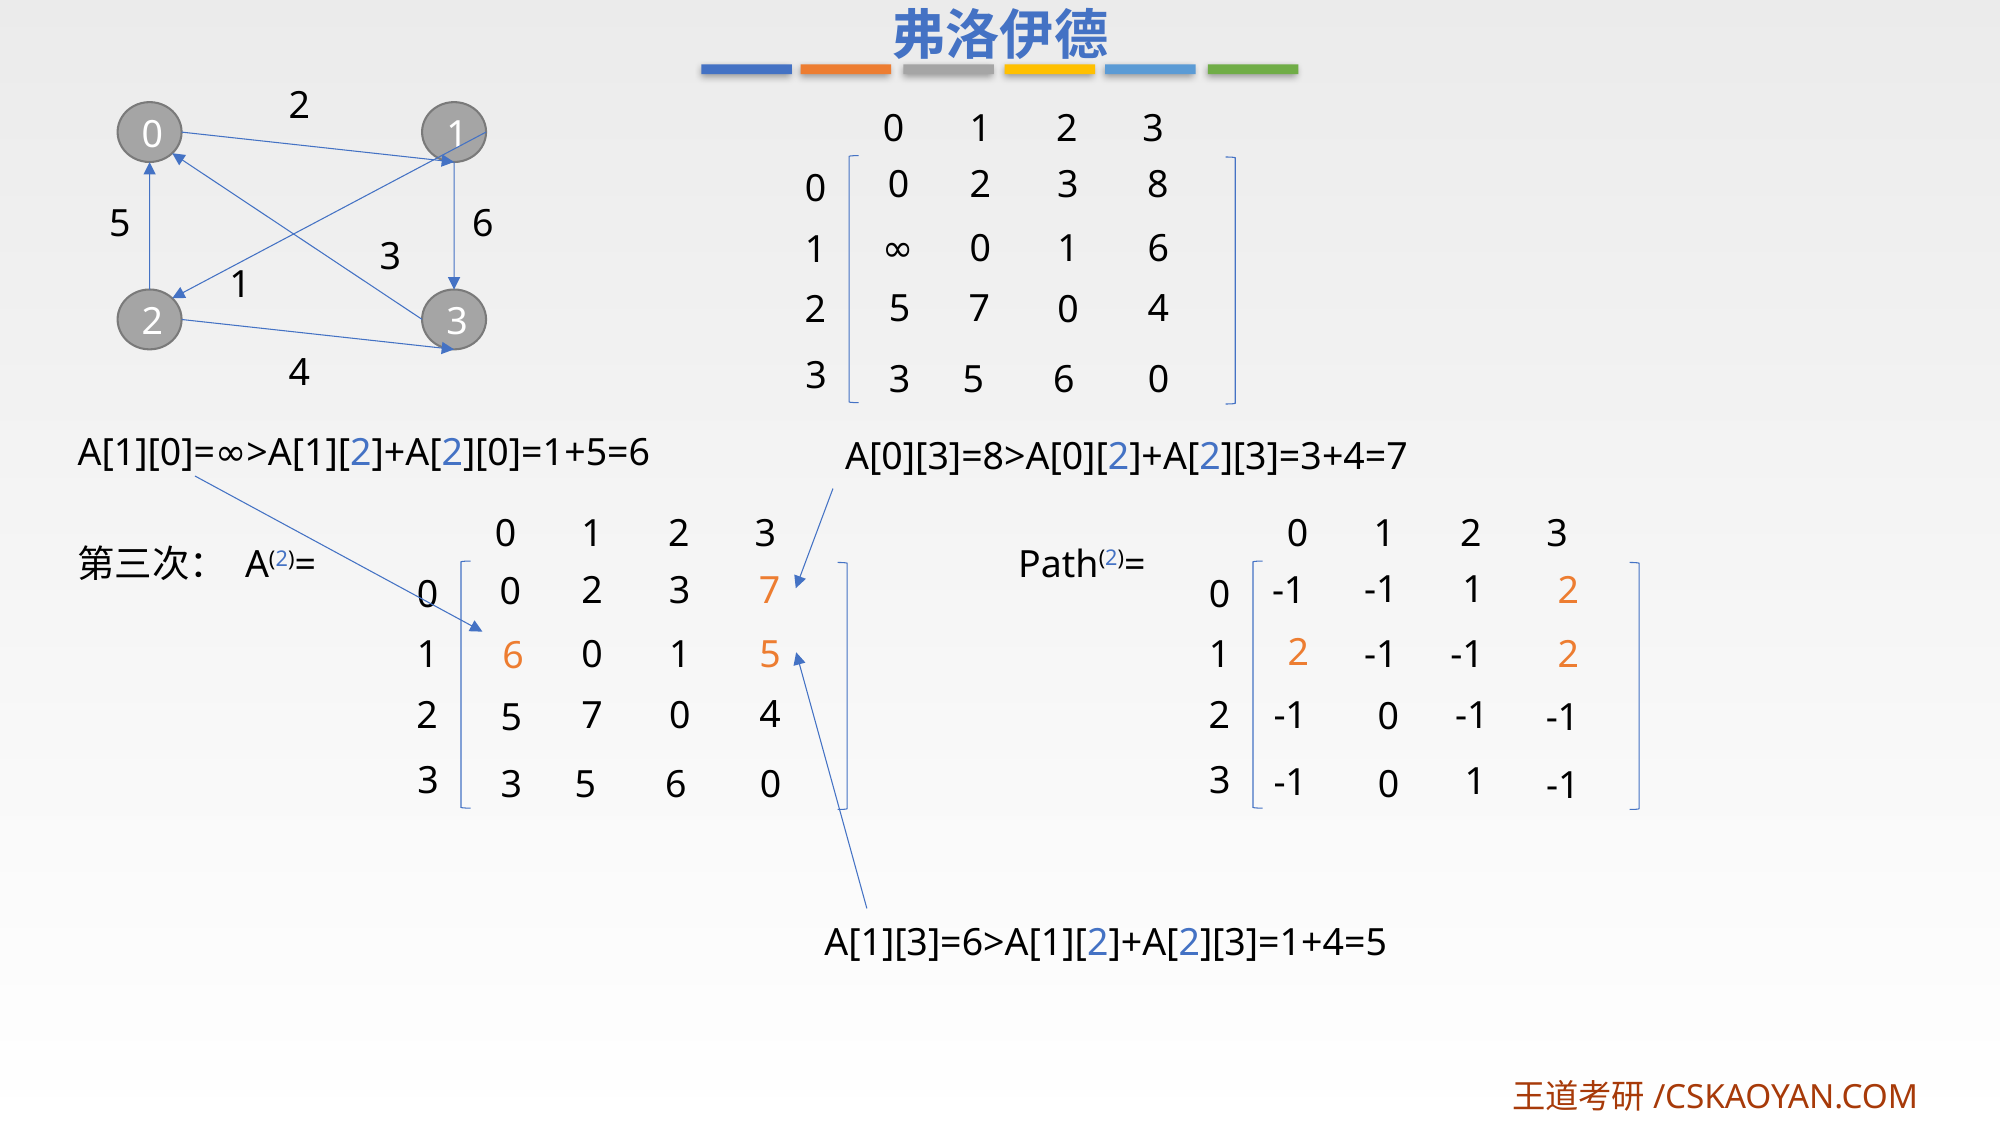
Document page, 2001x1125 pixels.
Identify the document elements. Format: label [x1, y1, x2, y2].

text_box [566, 622, 622, 744]
text_box [809, 911, 1417, 971]
footer [1430, 1065, 2000, 1125]
text_box [1440, 683, 1512, 744]
text_box [1449, 749, 1504, 810]
text_box [1349, 501, 1421, 618]
text_box [953, 216, 1009, 337]
text_box [654, 622, 707, 744]
text_box [868, 96, 931, 213]
text_box [867, 216, 926, 337]
text_box [559, 752, 616, 813]
text_box [1445, 501, 1519, 618]
text_box [1349, 622, 1421, 683]
text_box [947, 347, 1004, 408]
text_box [1133, 347, 1185, 408]
text_box [1435, 622, 1507, 682]
text_box [1362, 684, 1417, 745]
text_box [1542, 622, 1594, 683]
text_box [1363, 752, 1417, 813]
text_box [457, 191, 513, 251]
text_box [0, 0, 2000, 75]
text_box [954, 96, 1017, 213]
text_box [1042, 216, 1095, 277]
text_box [1127, 96, 1190, 213]
text_box [1003, 532, 1161, 592]
text_box [789, 155, 859, 404]
text_box [1041, 96, 1104, 213]
text_box [739, 488, 833, 619]
text_box [485, 752, 542, 813]
text_box [653, 501, 716, 619]
text_box [744, 561, 867, 909]
text_box [273, 340, 329, 401]
text_box [1531, 501, 1615, 619]
text_box [1531, 685, 1603, 746]
text_box [566, 501, 629, 619]
text_box [1272, 620, 1329, 681]
text_box [487, 624, 540, 684]
text_box [873, 347, 930, 408]
text_box [94, 74, 488, 351]
text_box [1193, 501, 1334, 810]
text_box [1531, 753, 1603, 814]
text_box [650, 752, 706, 813]
text_box [1225, 156, 1236, 405]
text_box [1042, 278, 1095, 338]
text_box [485, 685, 538, 746]
text_box [1038, 347, 1094, 408]
text_box [62, 420, 670, 809]
text_box [1629, 561, 1640, 811]
text_box [1132, 216, 1185, 337]
text_box [830, 424, 1438, 485]
